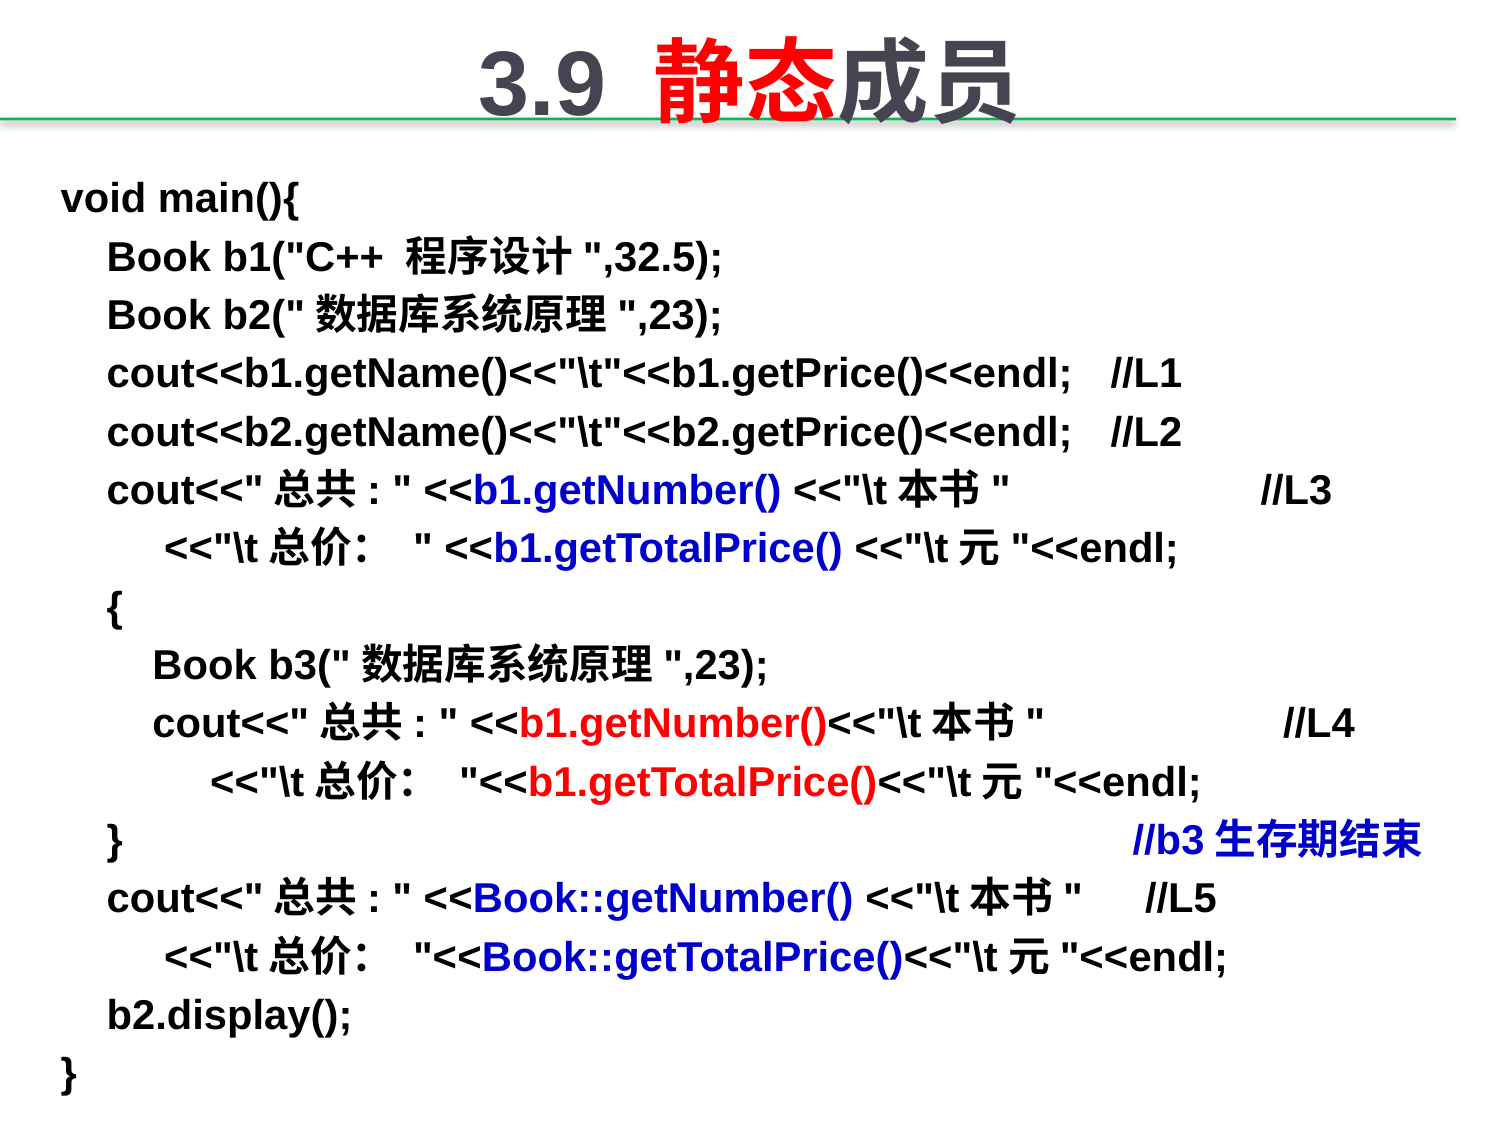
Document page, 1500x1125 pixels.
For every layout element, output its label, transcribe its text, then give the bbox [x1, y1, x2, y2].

list void main(){ Book b1("C++ 程序设计",32.5); Book b2("数据库系统原理",23); cout<<b1.getName()<<"\t"<<b1.getPrice()<<endl; //L1 cout<<b2.getName()<<"\t"<<b2.getPrice()<<endl; //L2 cout<<"总共: " <<b1.getNumber() <<"\t本书" //L3 <<"\t总价： " <<b1.getTotalPrice() <<"\t元"<<endl; { Book b3("数据库系统原理",23); cout<<"总共: " <<b1.getNumber()<<"\t本书" //L4 <<"\t总价： "<<b1.getTotalPrice()<<"\t元"<<endl; } //b3生存期结束 cout<<"总共: " <<Book::getNumber() <<"\t本书" //L5 <<"\t总价： "<<Book::getTotalPrice()<<"\t元"<<endl; b2.display(); } [45, 163, 1479, 1095]
title 3.9 静态成员 [74, 11, 1426, 146]
